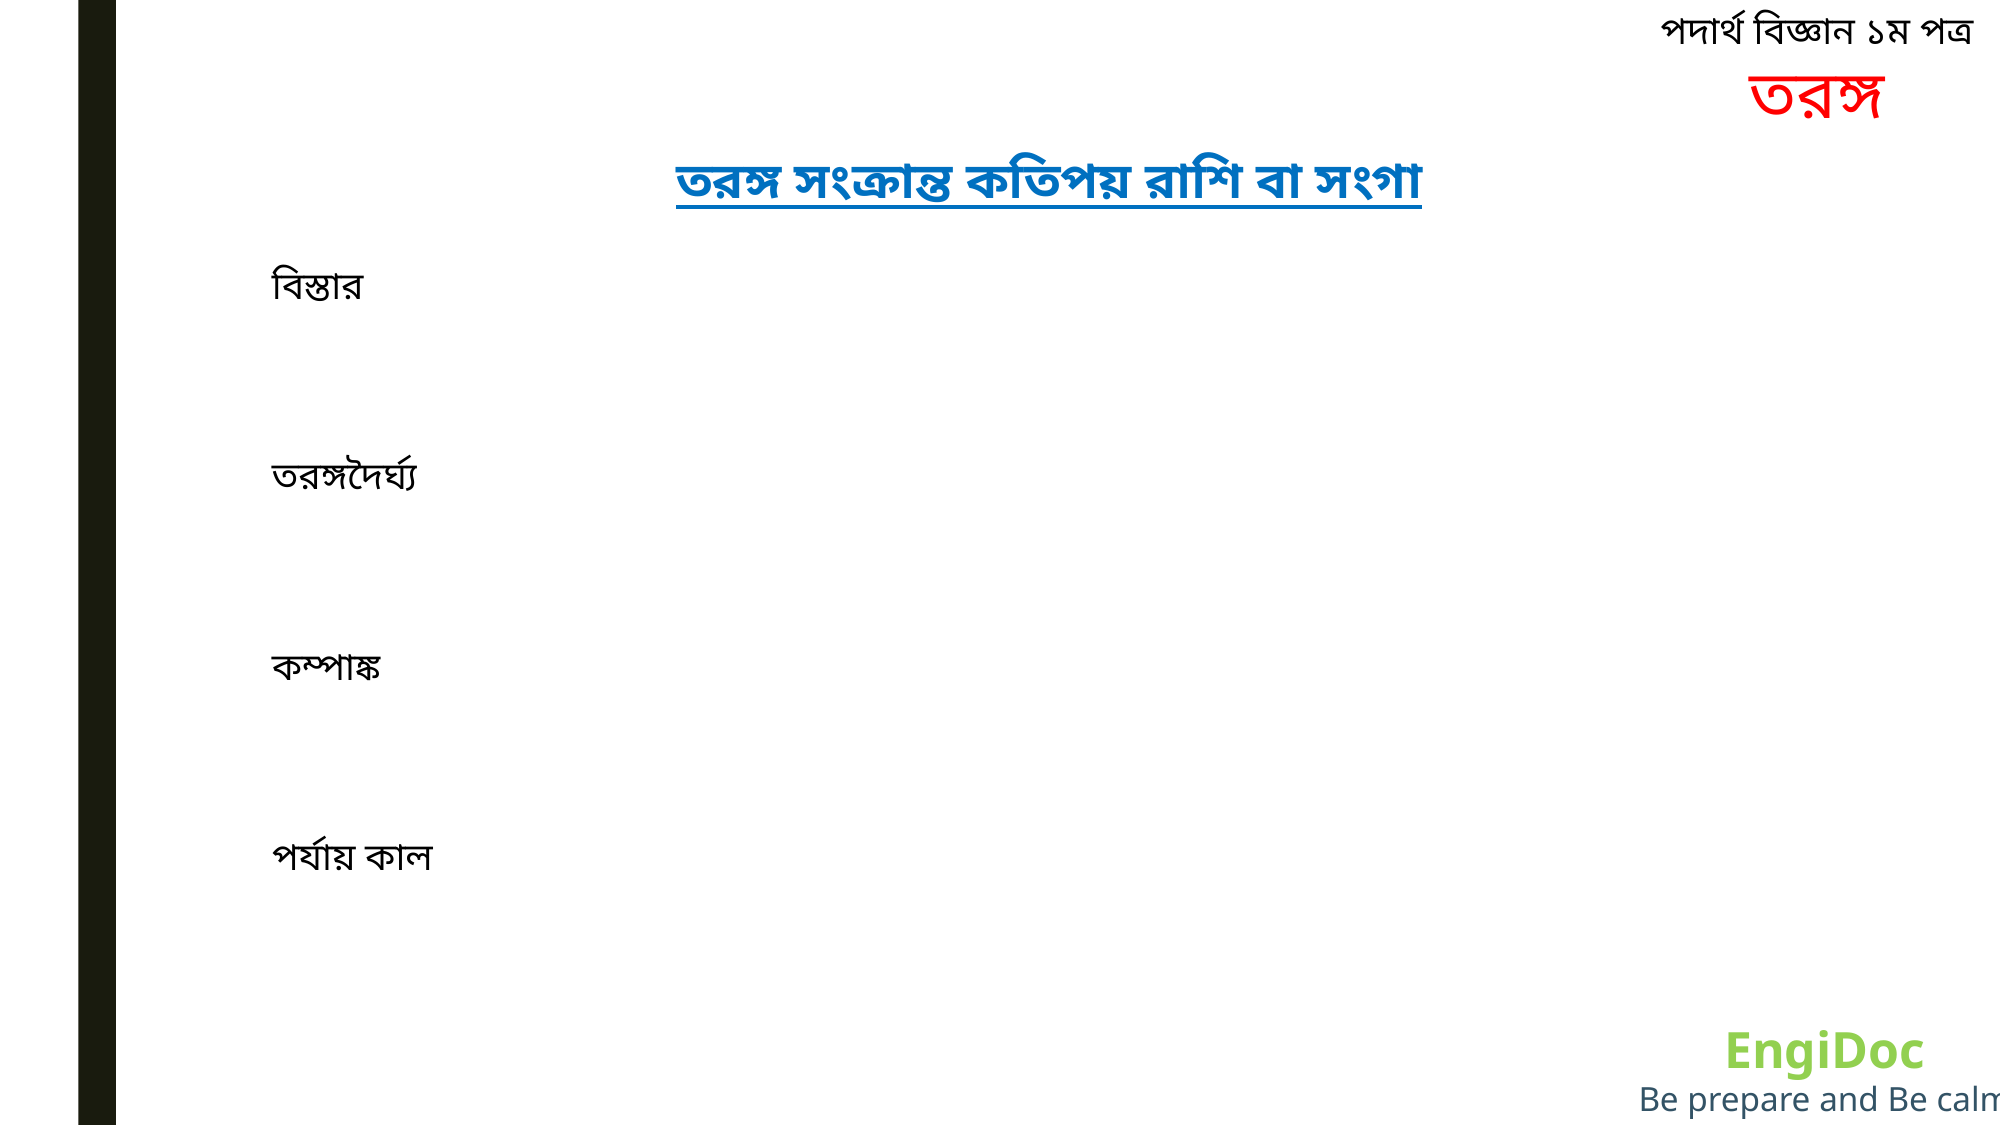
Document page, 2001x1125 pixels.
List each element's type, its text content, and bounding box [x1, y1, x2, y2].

text_box বিস্তার [257, 254, 558, 314]
text_box তরঙ্গ সংক্রান্ত কতিপয় রাশি বা সংগা [661, 141, 1477, 217]
text_box পর্যায় কাল [257, 825, 558, 886]
text_box কম্পাঙ্ক [257, 635, 558, 695]
text_box তরঙ্গদৈর্ঘ্য [257, 444, 558, 505]
text_box পদার্থ বিজ্ঞান ১ম পত্র তরঙ্গ [1604, 0, 2000, 140]
text_box EngiDoc Be prepare and Be calm [1609, 1010, 2000, 1125]
